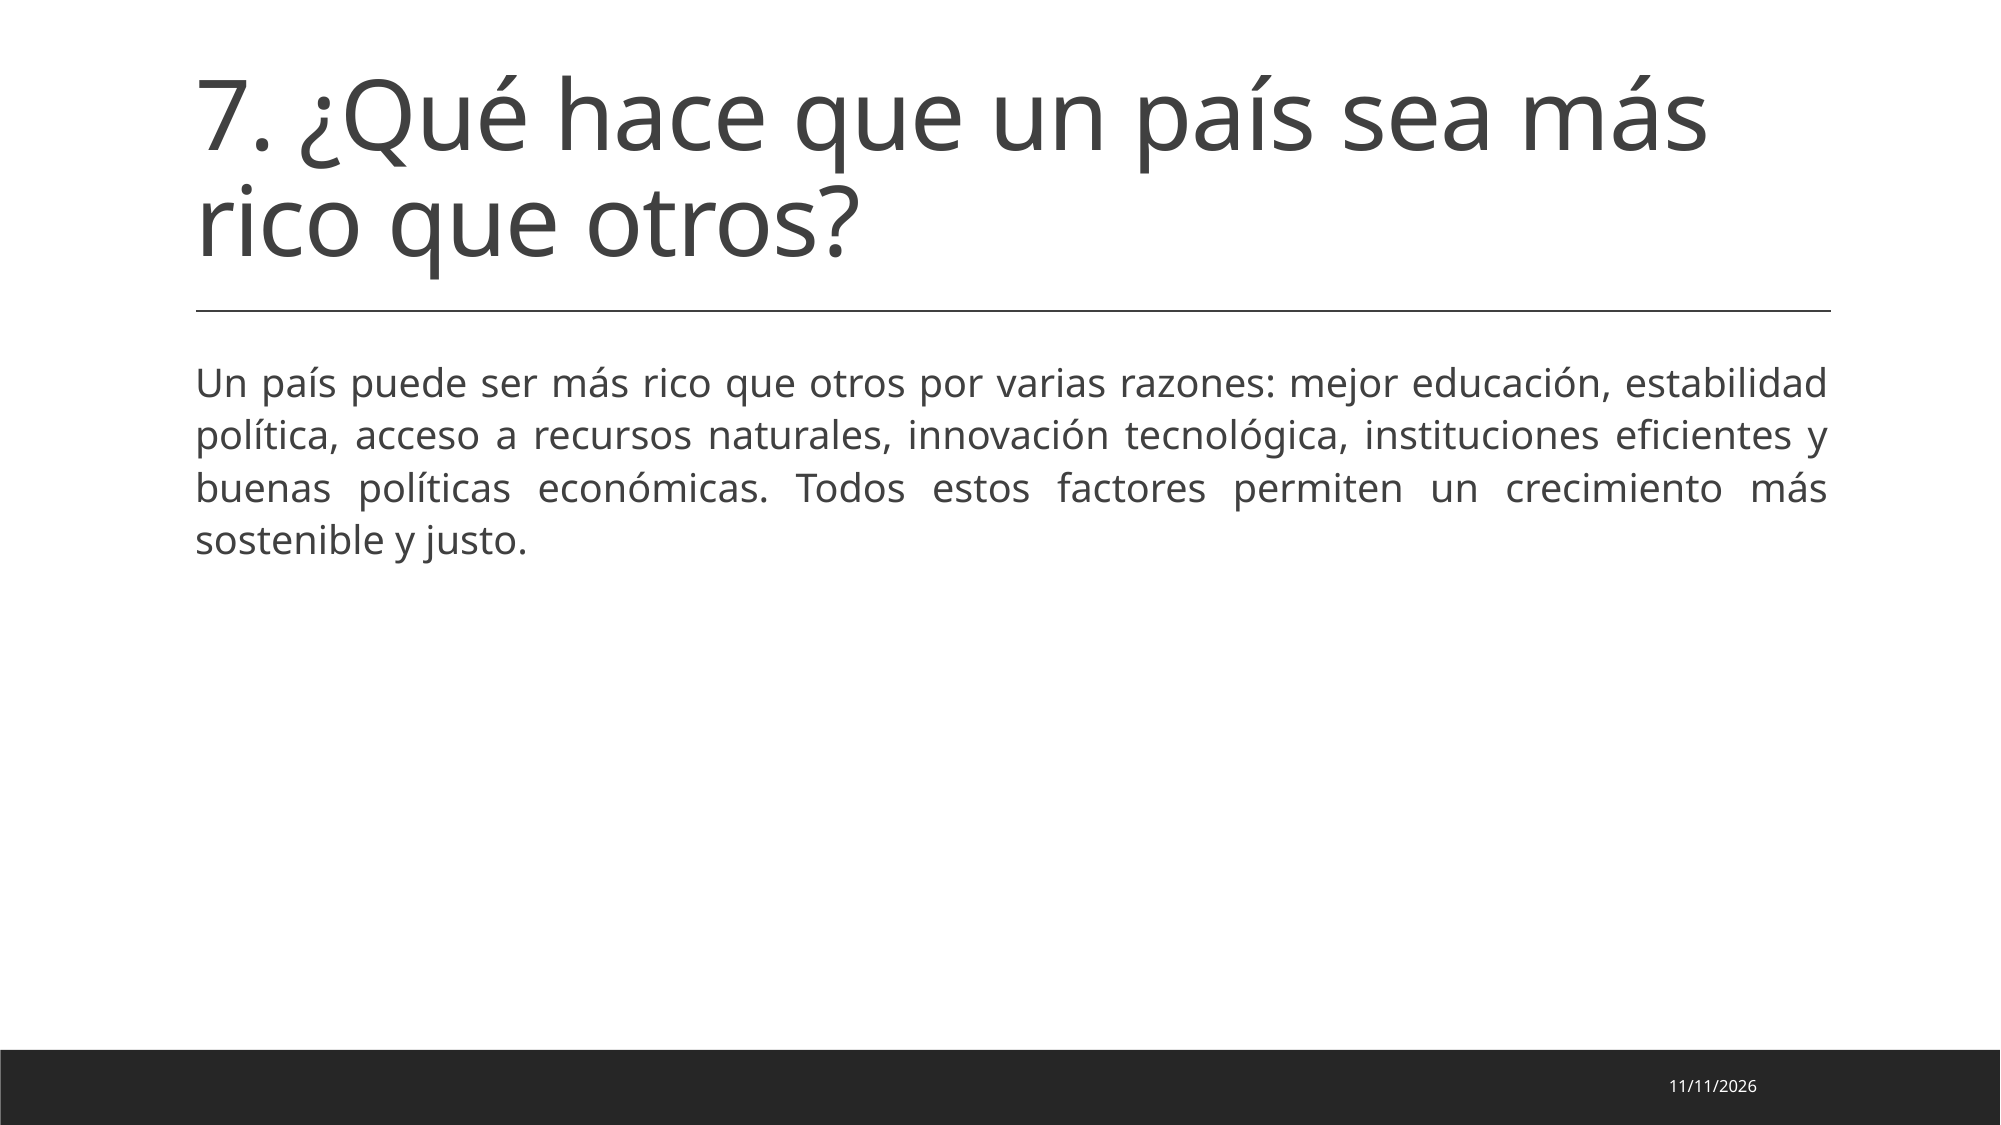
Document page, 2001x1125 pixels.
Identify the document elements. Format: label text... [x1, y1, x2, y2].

title 7. ¿Qué hace que un país sea más rico que otros? [180, 47, 1830, 285]
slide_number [1348, 1057, 1773, 1118]
list Un país puede ser más rico que otros por varias razones: mejor educación, estabilidad política, acceso a recursos naturales, innovación tecnológica, instituciones eficientes y buenas políticas económicas. Todos estos factores permiten un crecimiento más sostenible y justo. [180, 345, 1830, 963]
